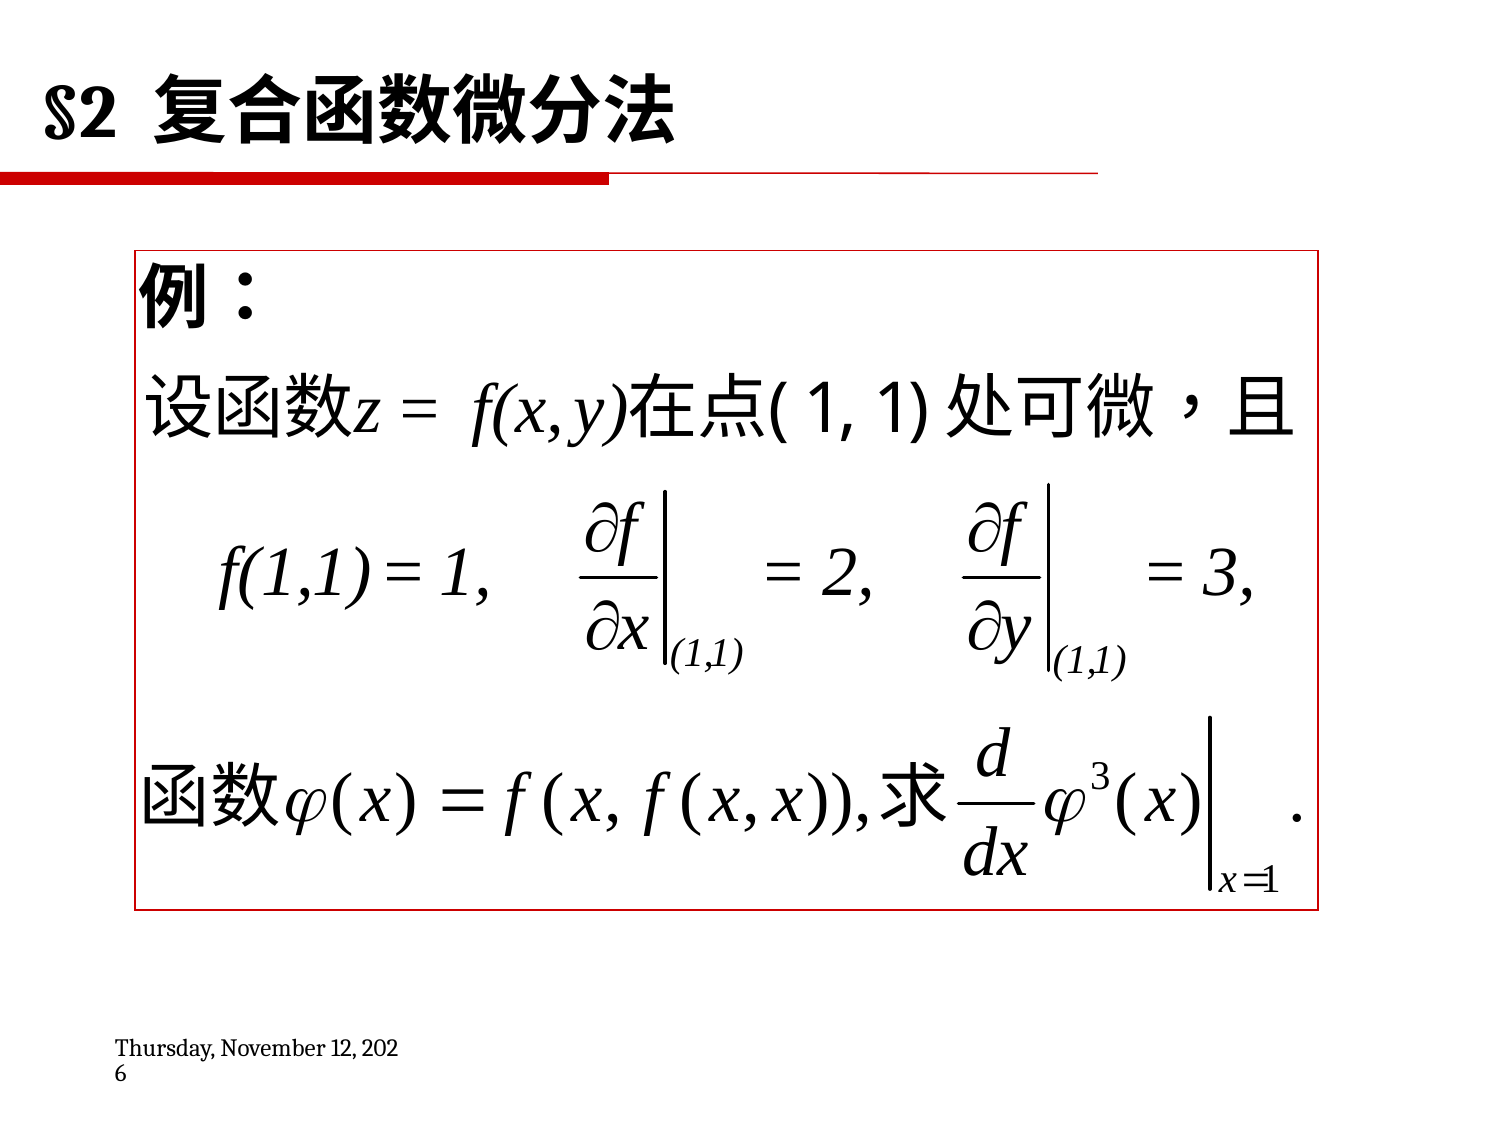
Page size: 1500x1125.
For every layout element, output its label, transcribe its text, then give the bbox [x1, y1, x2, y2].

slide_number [99, 1024, 425, 1103]
text_box §2 复合函数微分法 [25, 19, 693, 160]
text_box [135, 250, 1318, 910]
